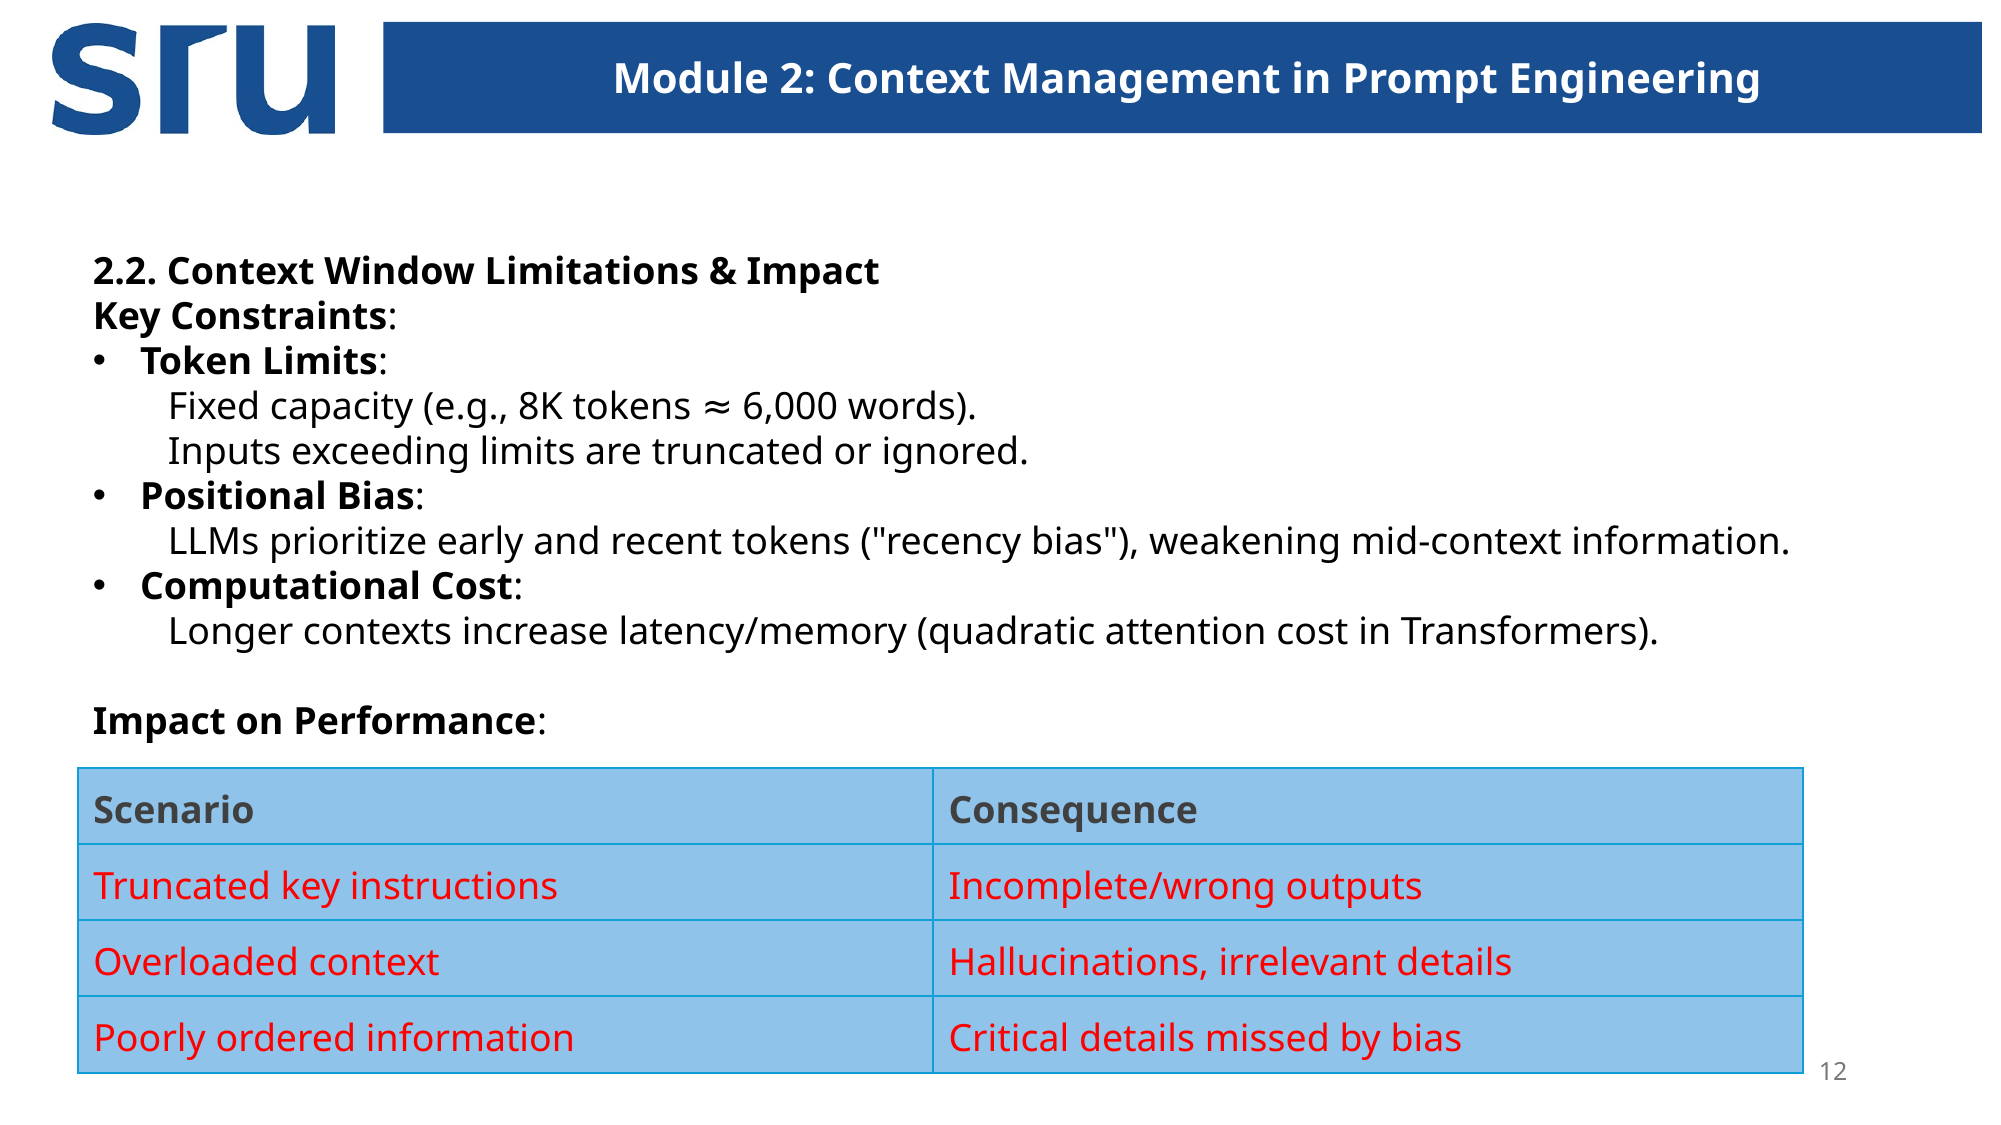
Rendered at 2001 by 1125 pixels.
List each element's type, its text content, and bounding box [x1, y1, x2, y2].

table_cell Hallucinations, irrelevant details [934, 921, 1802, 995]
picture [51, 23, 335, 136]
table_cell Critical details missed by bias [934, 997, 1802, 1072]
text_box 2.2. Context Window Limitations & Impact Key Constraints: Token Limits: Fixed capacity (e.g., 8K tokens ≈ 6,000 words). Inputs exceeding limits are truncated or ignored. Positional Bias: LLMs prioritize early and recent tokens ("recency bias"), weakening mid-context information. Computational Cost: Longer contexts increase latency/memory (quadratic attention cost in Transformers). Impact on Performance: [78, 239, 1922, 795]
slide_number 12 [1412, 1042, 1863, 1103]
table_cell Overloaded context [79, 921, 932, 995]
table_header Scenario [79, 769, 932, 843]
table_cell Truncated key instructions [79, 845, 932, 919]
table_cell Poorly ordered information [79, 997, 932, 1072]
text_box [382, 21, 1983, 134]
table_header Consequence [934, 769, 1802, 843]
table_cell Incomplete/wrong outputs [934, 845, 1802, 919]
